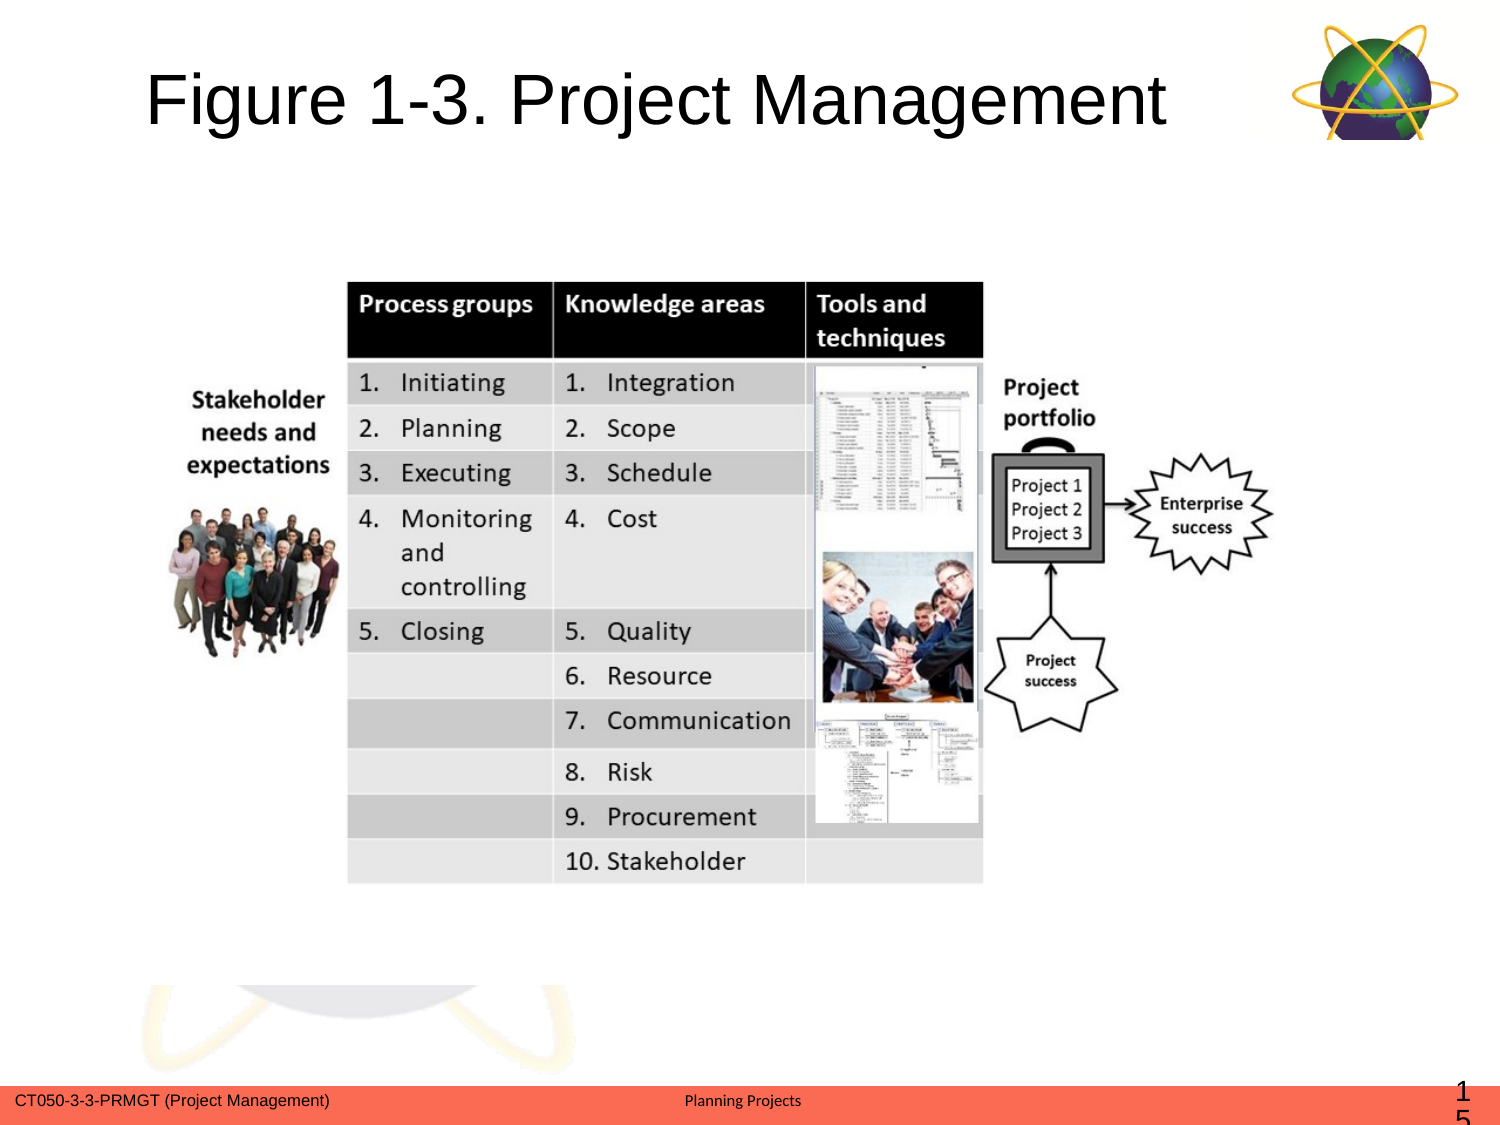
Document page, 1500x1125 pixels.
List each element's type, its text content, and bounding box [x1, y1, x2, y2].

slide_number 15 [1440, 1065, 1500, 1125]
title Figure 1-3. Project Management Framework [79, 45, 1235, 138]
picture [0, 0, 1500, 985]
